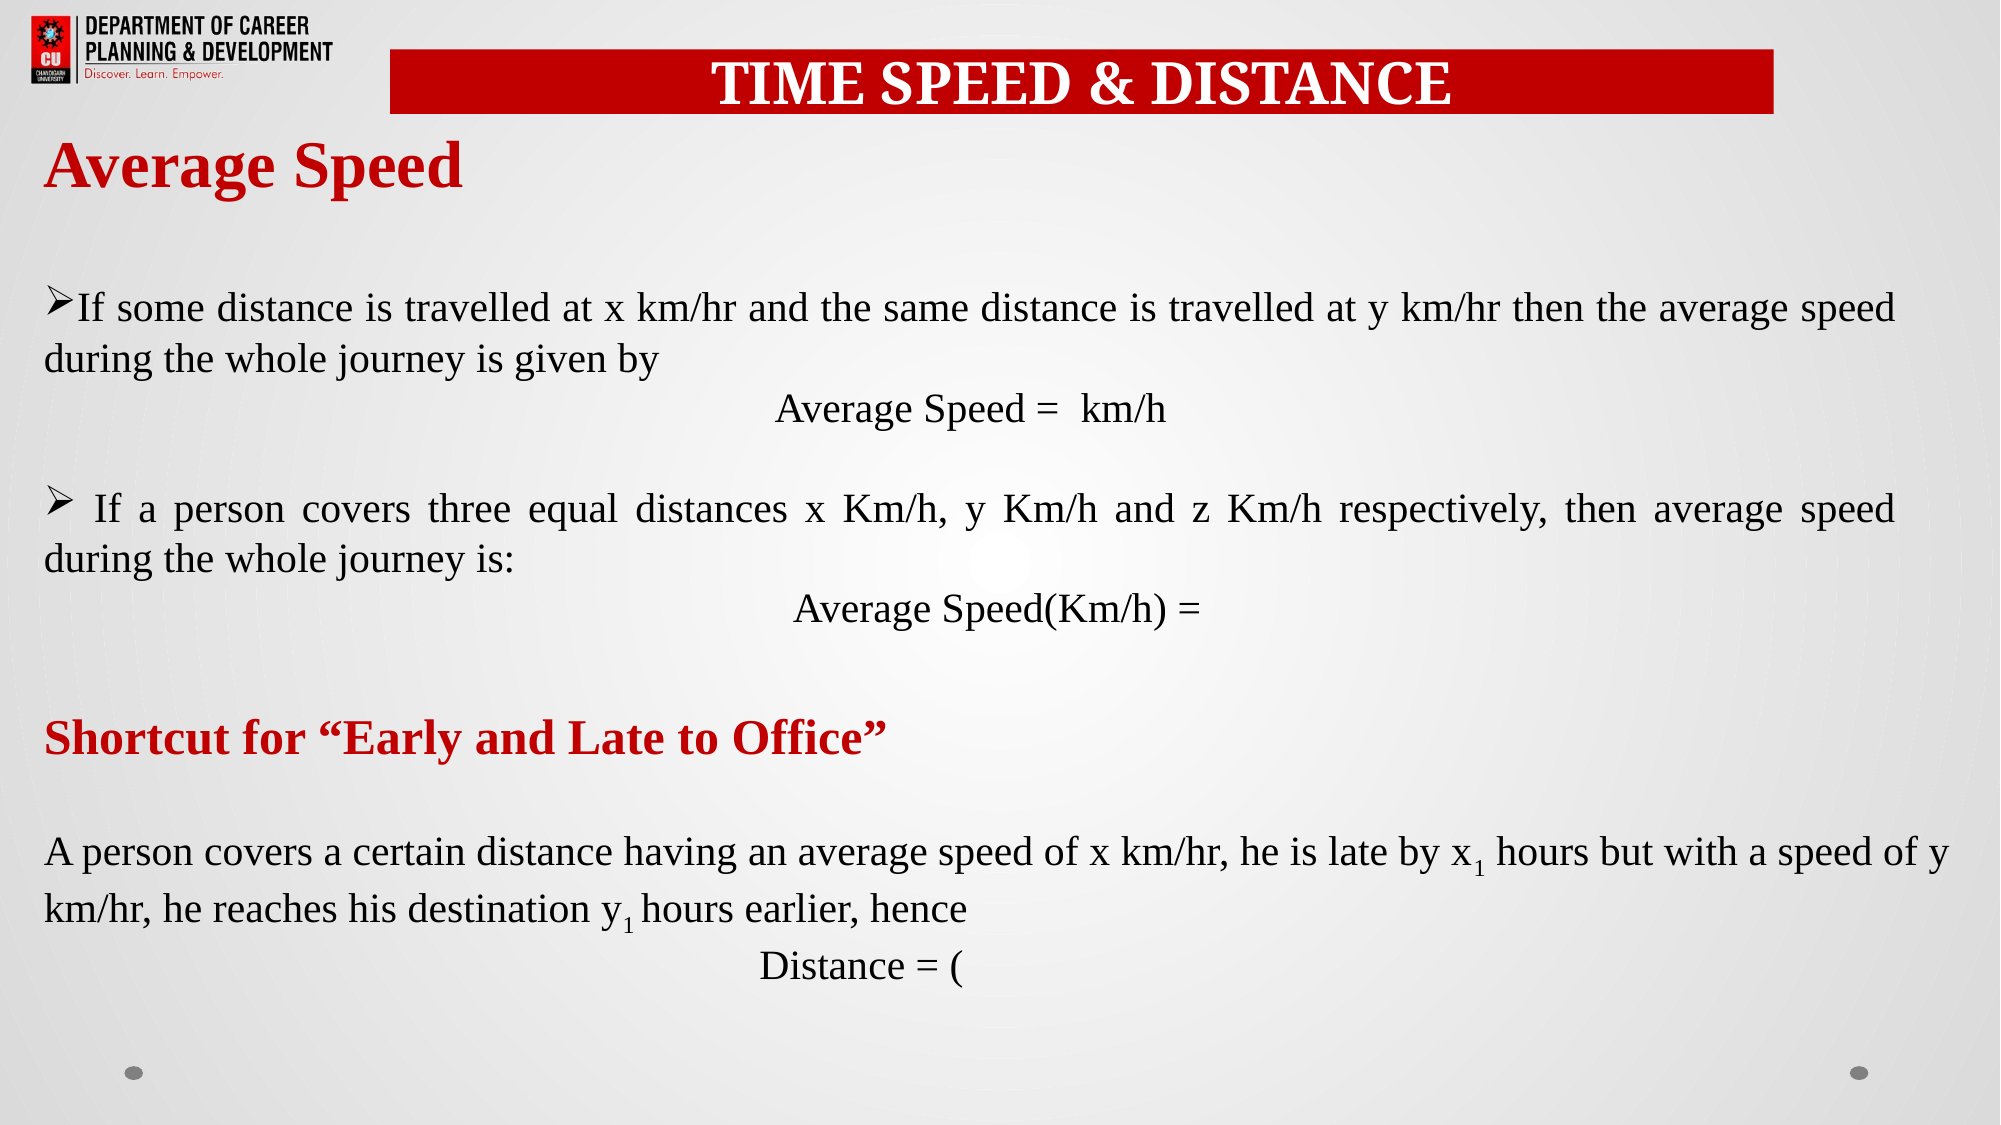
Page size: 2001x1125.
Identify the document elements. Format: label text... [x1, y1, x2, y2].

picture [23, 0, 349, 100]
text_box TIME SPEED & DISTANCE [388, 47, 1776, 116]
